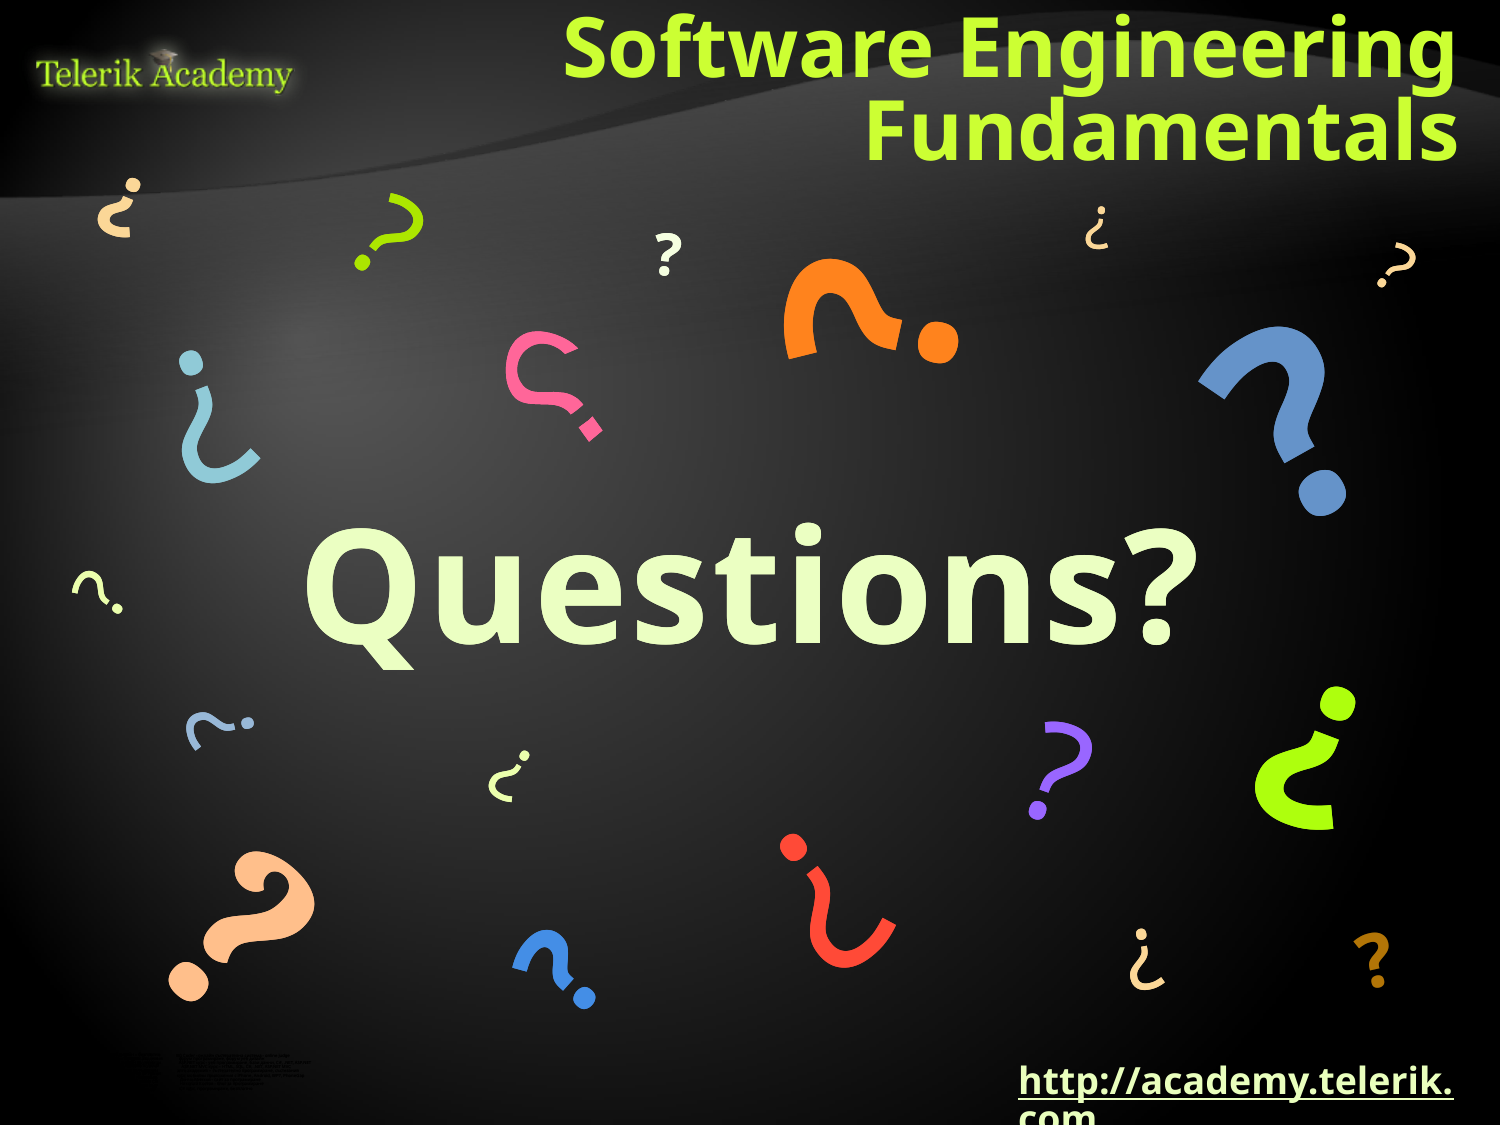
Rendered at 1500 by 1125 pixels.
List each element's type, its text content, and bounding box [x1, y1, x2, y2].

list http://academy.telerik.com [1003, 1050, 1481, 1111]
picture [0, 0, 1500, 1125]
title Software Engineering Fundamentals [337, 24, 1475, 163]
